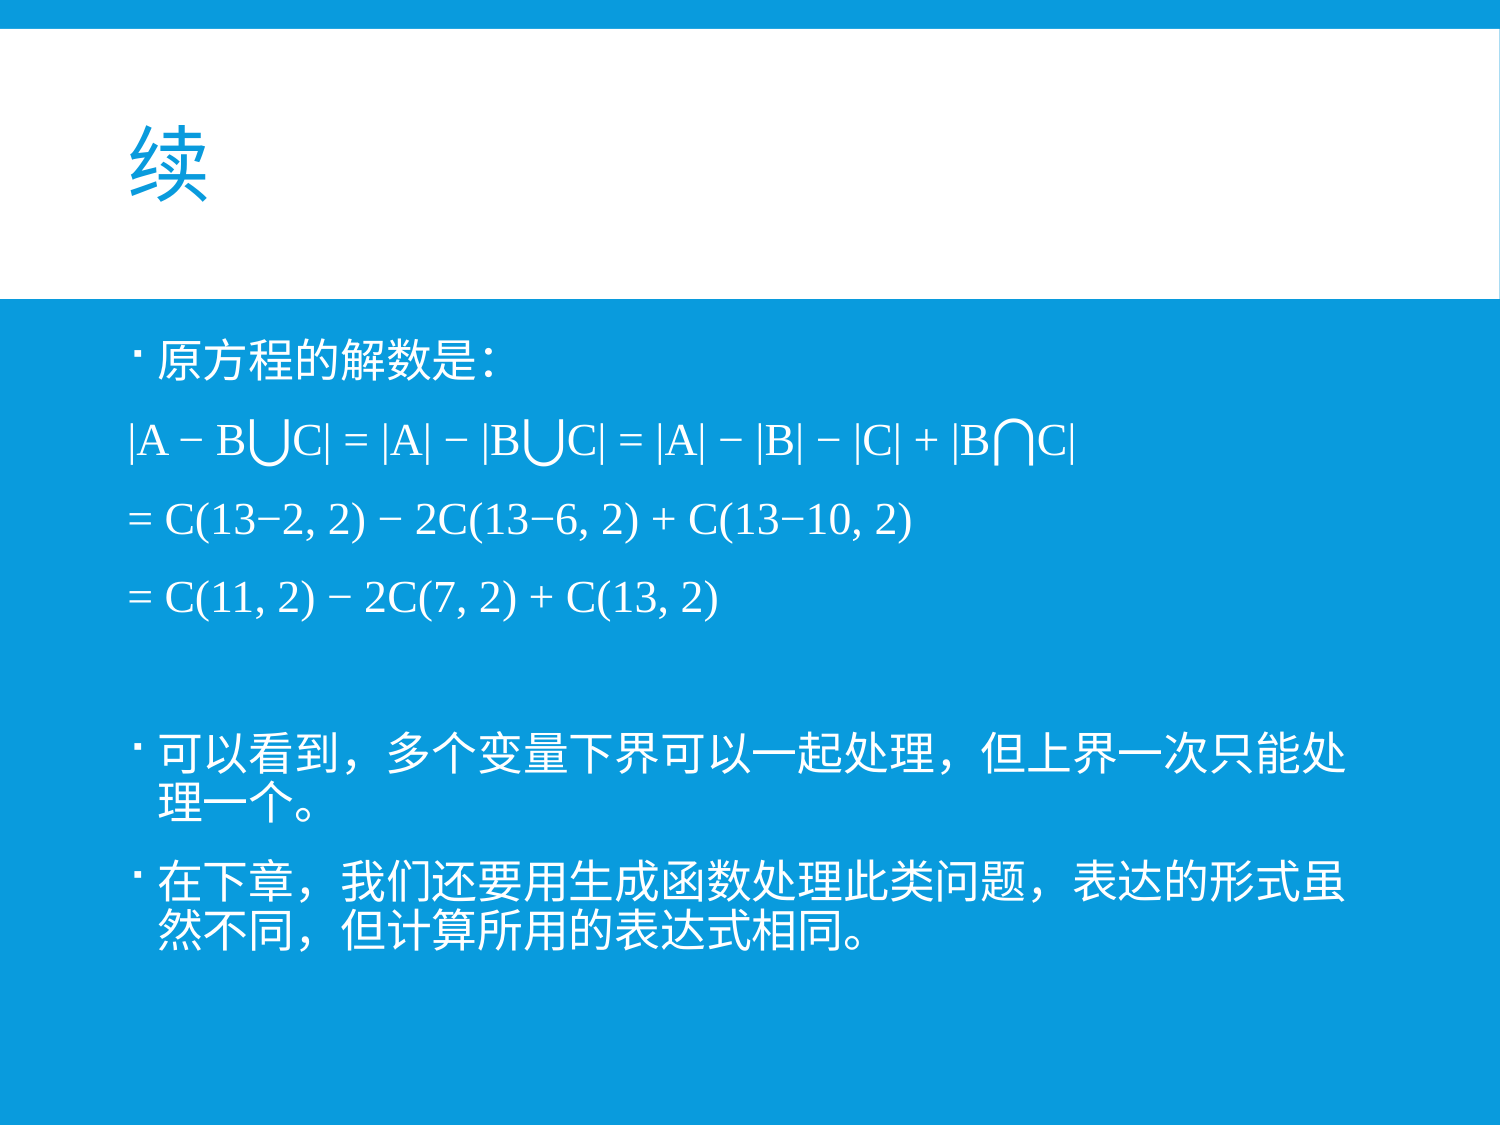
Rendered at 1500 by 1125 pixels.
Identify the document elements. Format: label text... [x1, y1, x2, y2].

title 续 [112, 46, 1388, 295]
list 原方程的解数是： |A − B⋃C| = |A| − |B⋃C| = |A| − |B| − |C| + |B⋂C| = C(13−2, 2) − 2C(13−6, 2) + C(13−10, 2) = C(11, 2) − 2C(7, 2) + C(13, 2) 可以看到，多个变量下界可以一起处理，但上界一次只能处理一个。 在下章，我们还要用生成函数处理此类问题，表达的形式虽然不同，但计算所用的表达式相同。 [112, 329, 1388, 1020]
